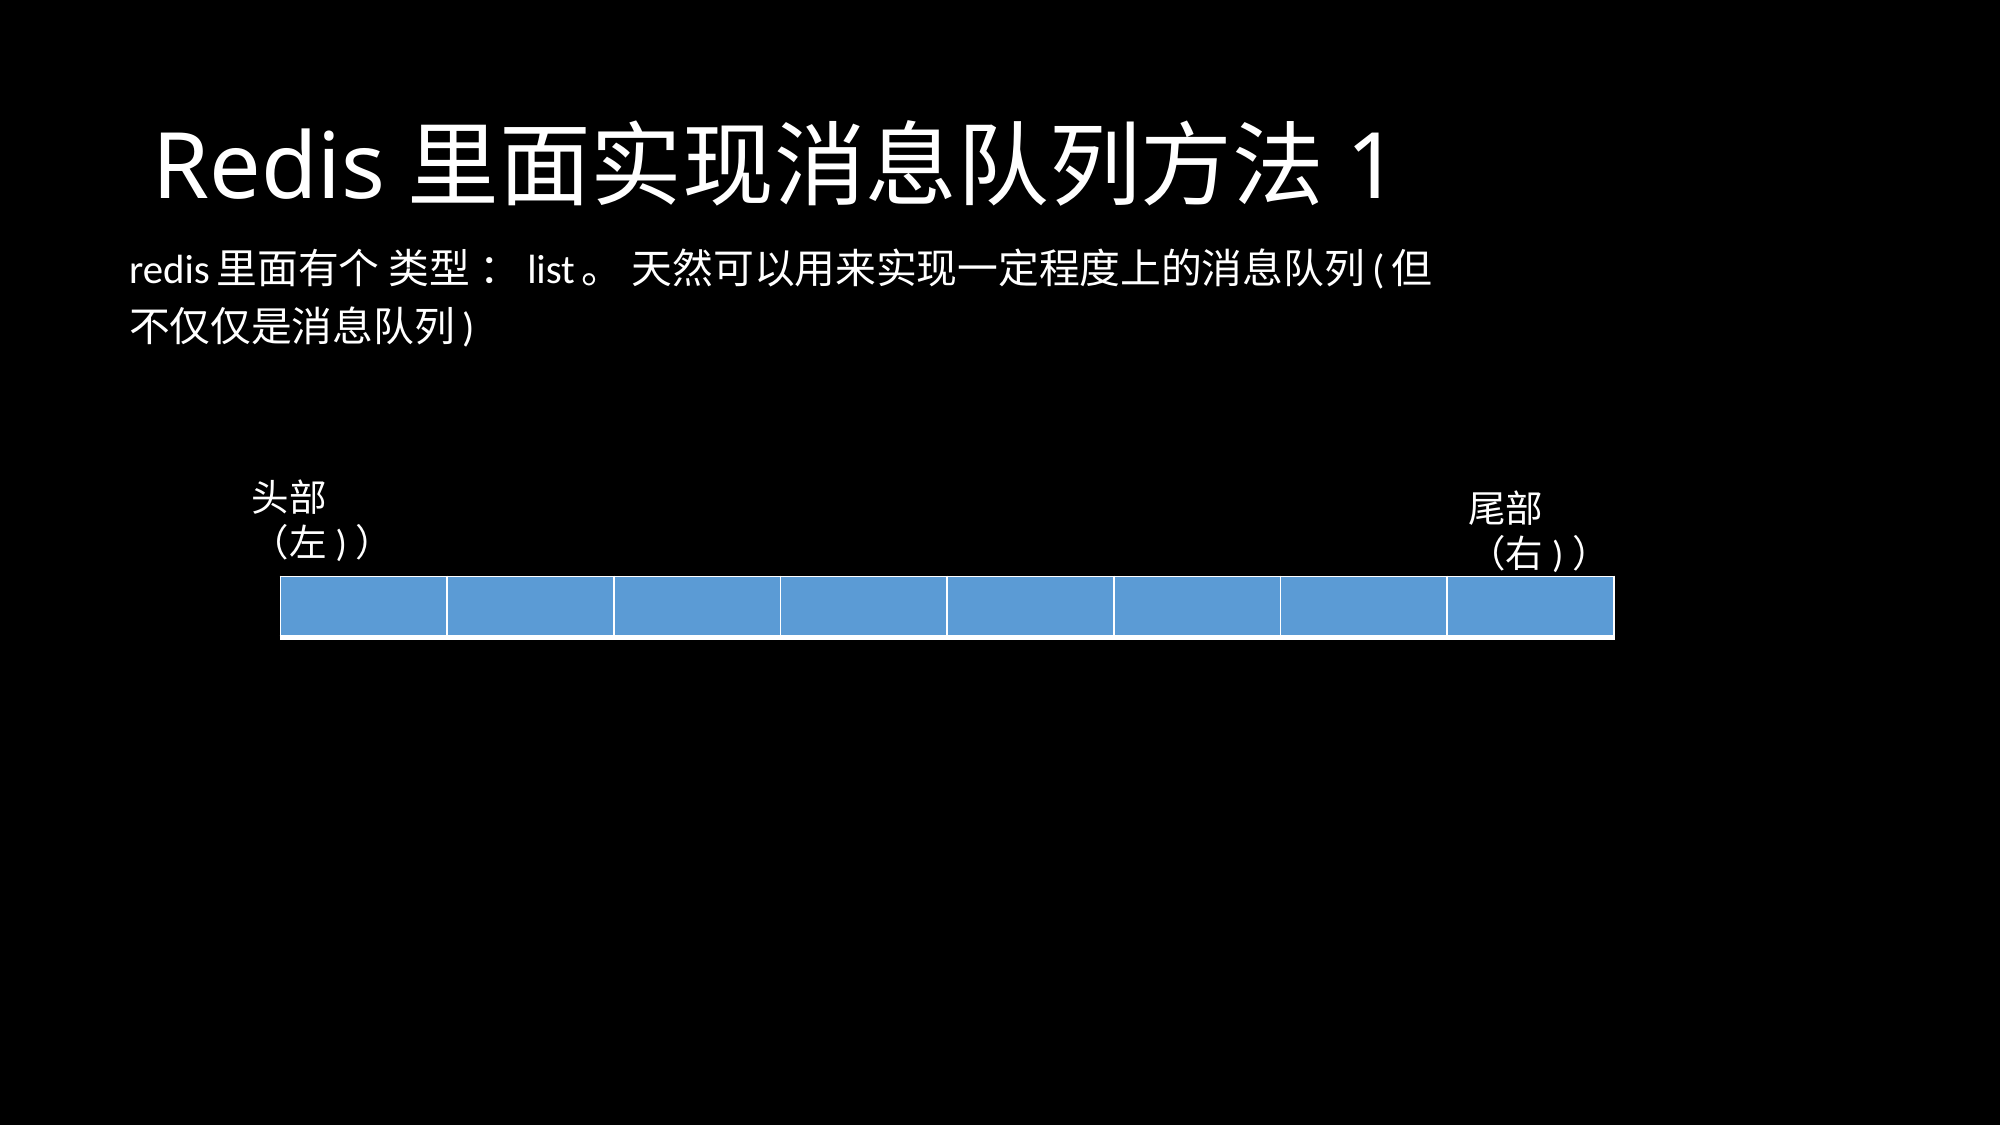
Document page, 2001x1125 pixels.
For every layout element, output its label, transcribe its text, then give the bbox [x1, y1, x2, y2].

table_header [1448, 577, 1613, 635]
text_box 头部（左)） [236, 467, 432, 572]
table_header [281, 577, 446, 635]
table_header [781, 577, 946, 635]
table_header [1281, 577, 1446, 635]
table_header [1115, 577, 1280, 635]
title Redis里面实现消息队列方法1 [137, 59, 1863, 240]
list redis里面有个 类型 ：list。 天然可以用来实现一定程度上的消息队列(但 不仅仅是消息队列) [114, 240, 1863, 358]
table_header [948, 577, 1113, 635]
text_box 尾部（右)） [1453, 477, 1648, 583]
table_header [448, 577, 613, 635]
table_header [615, 577, 780, 635]
